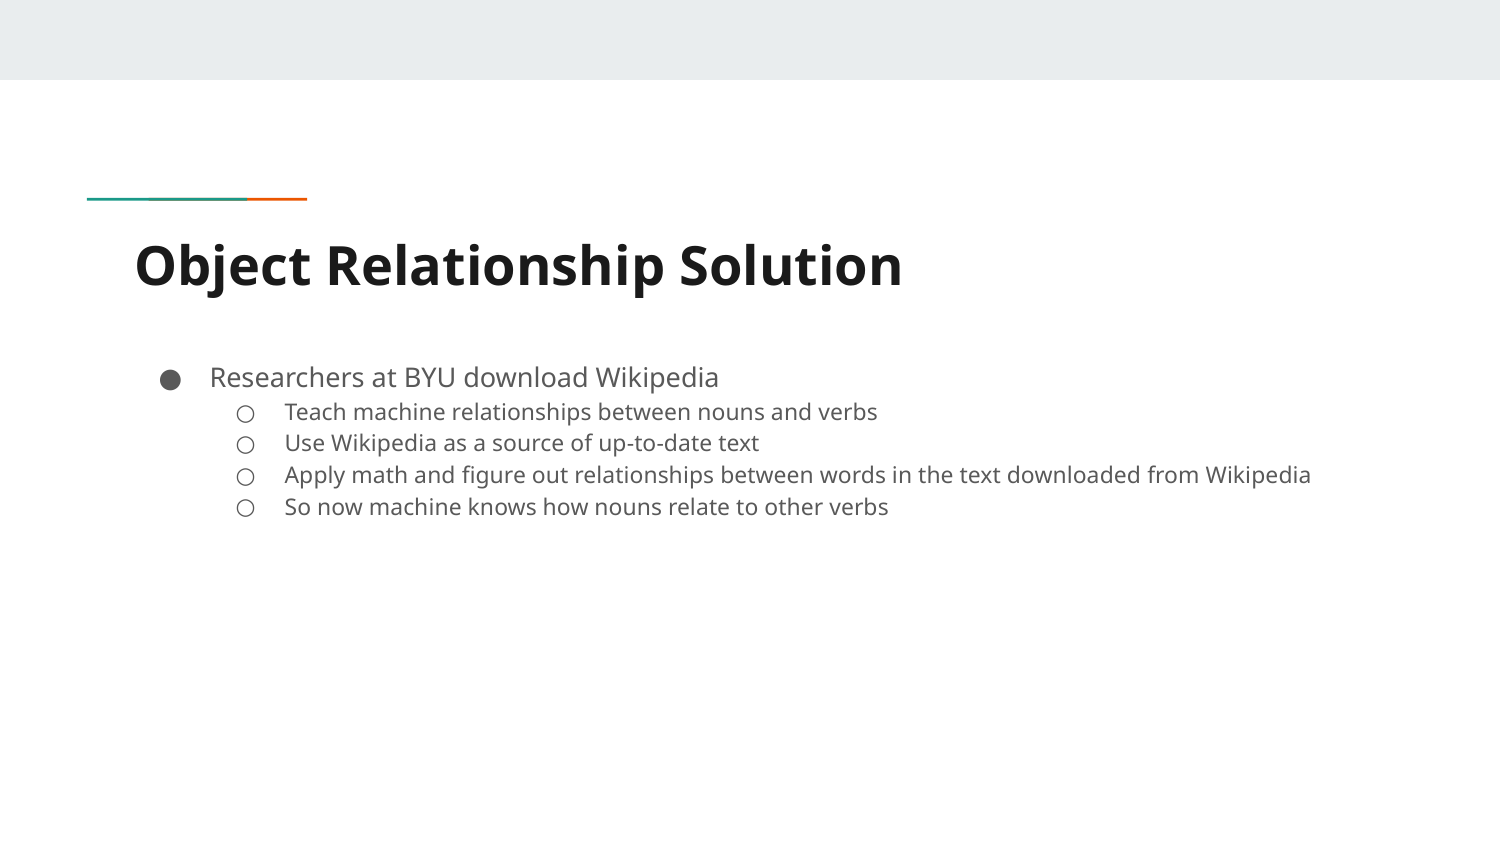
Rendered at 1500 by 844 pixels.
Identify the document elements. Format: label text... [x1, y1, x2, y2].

list Researchers at BYU download Wikipedia Teach machine relationships between nouns and verbs Use Wikipedia as a source of up-to-date text Apply math and figure out relationships between words in the text downloaded from Wikipedia So now machine knows how nouns relate to other verbs [119, 341, 1381, 712]
title Object Relationship Solution [119, 216, 1381, 305]
